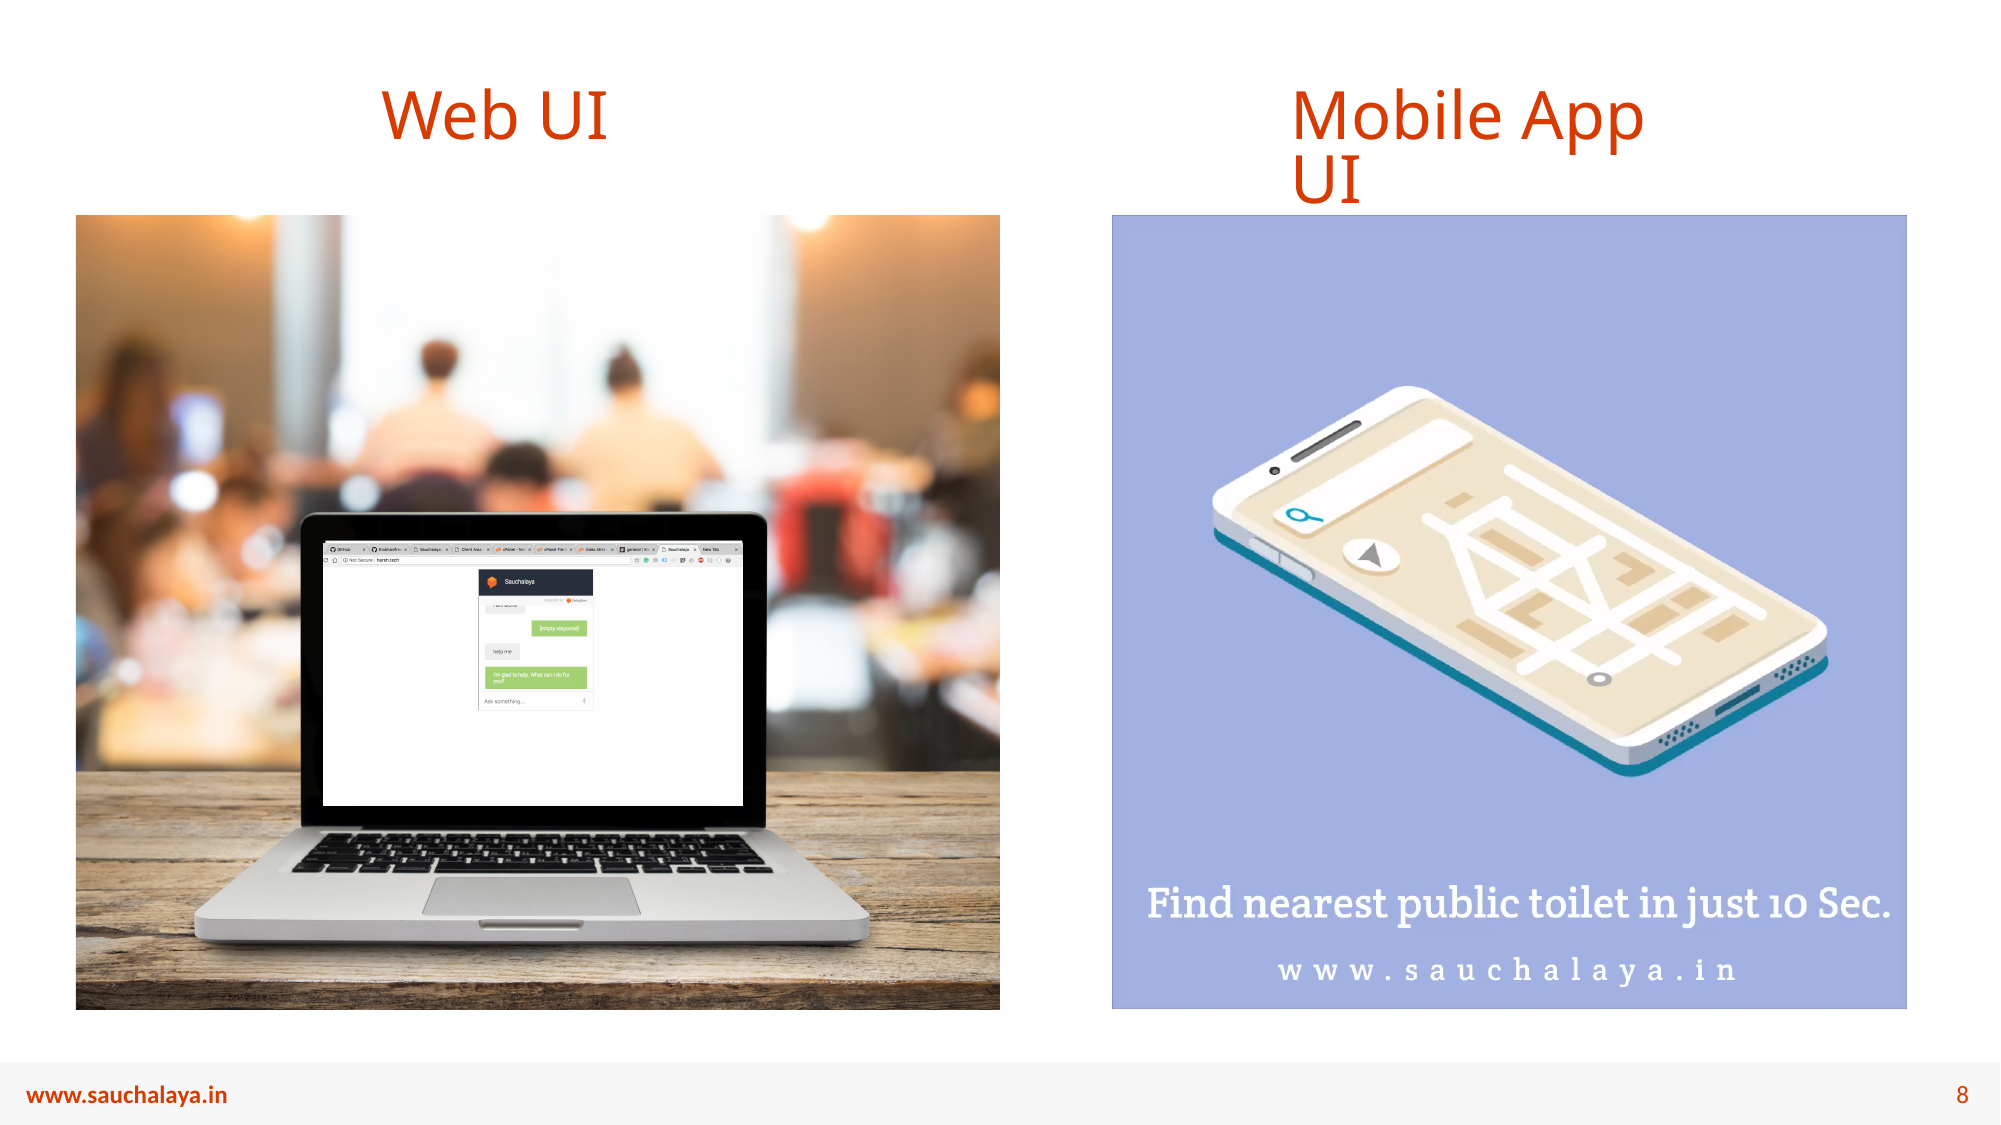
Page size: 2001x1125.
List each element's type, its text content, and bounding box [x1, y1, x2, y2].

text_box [1112, 214, 1908, 1010]
picture [75, 215, 1000, 1010]
text_box Mobile App UI [1276, 81, 1744, 214]
text_box Web UI [366, 81, 635, 160]
